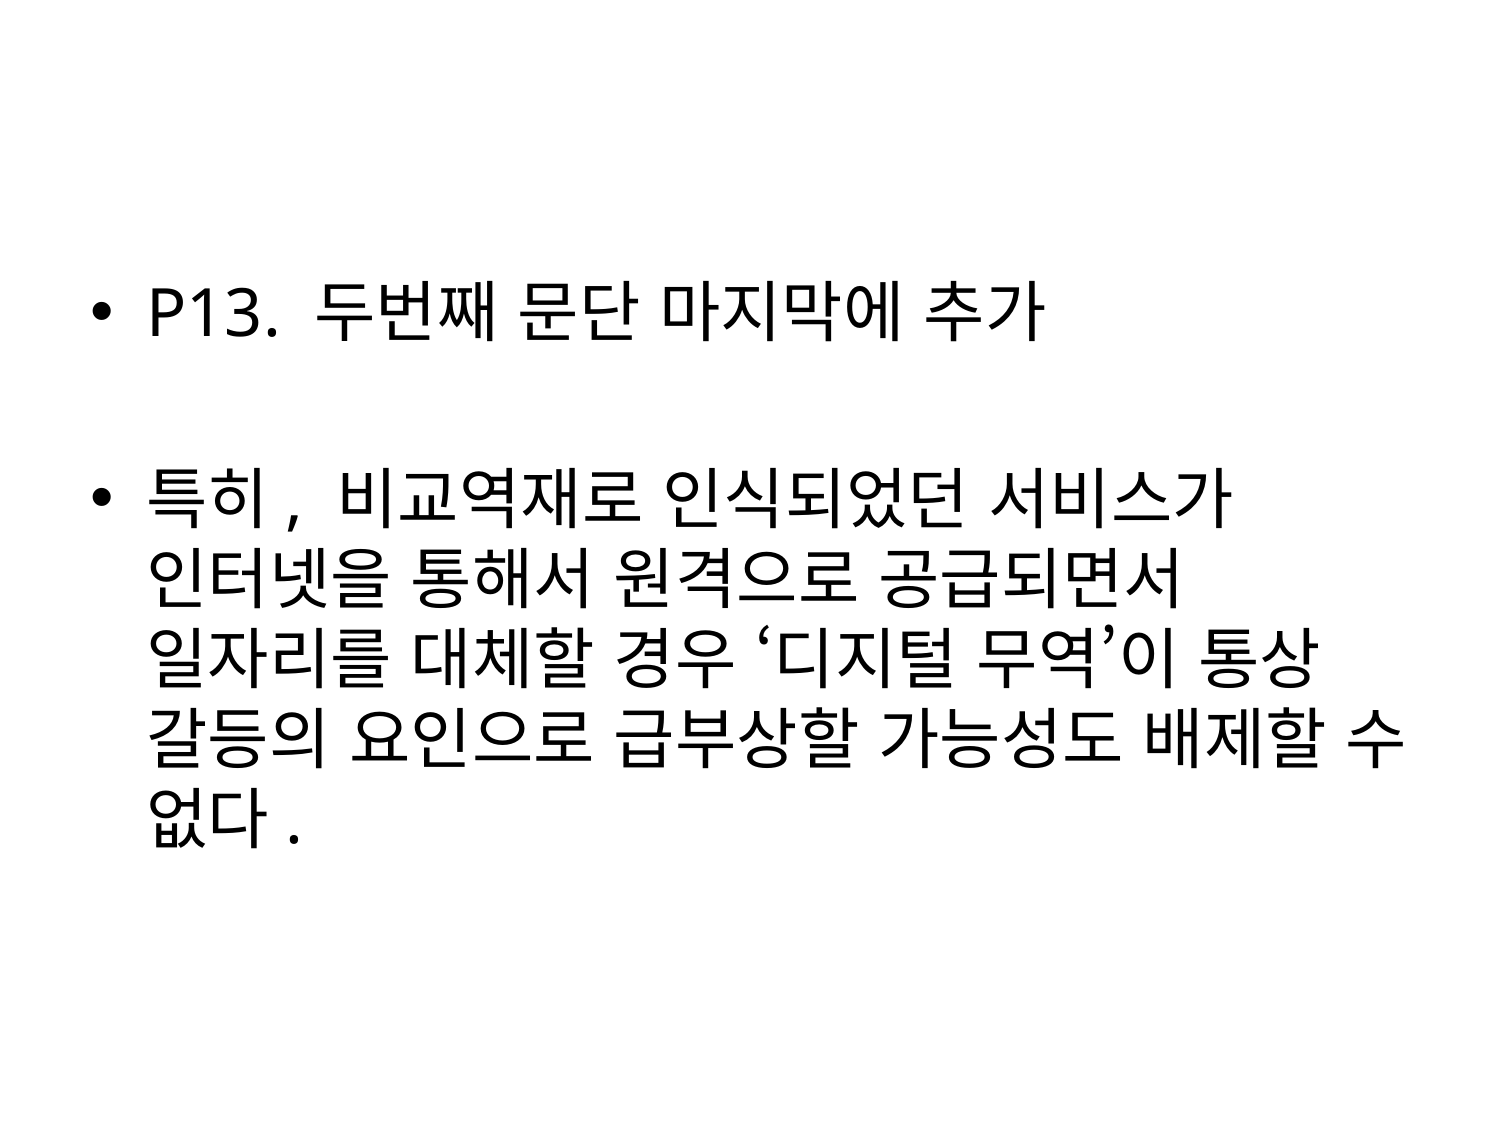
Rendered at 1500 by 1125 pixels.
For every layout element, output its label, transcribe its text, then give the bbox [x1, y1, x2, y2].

list P13. 두번째 문단 마지막에 추가 특히, 비교역재로 인식되었던 서비스가 인터넷을 통해서 원격으로 공급되면서 일자리를 대체할 경우 ‘디지털 무역’이 통상 갈등의 요인으로 급부상할 가능성도 배제할 수 없다. [75, 262, 1425, 1005]
